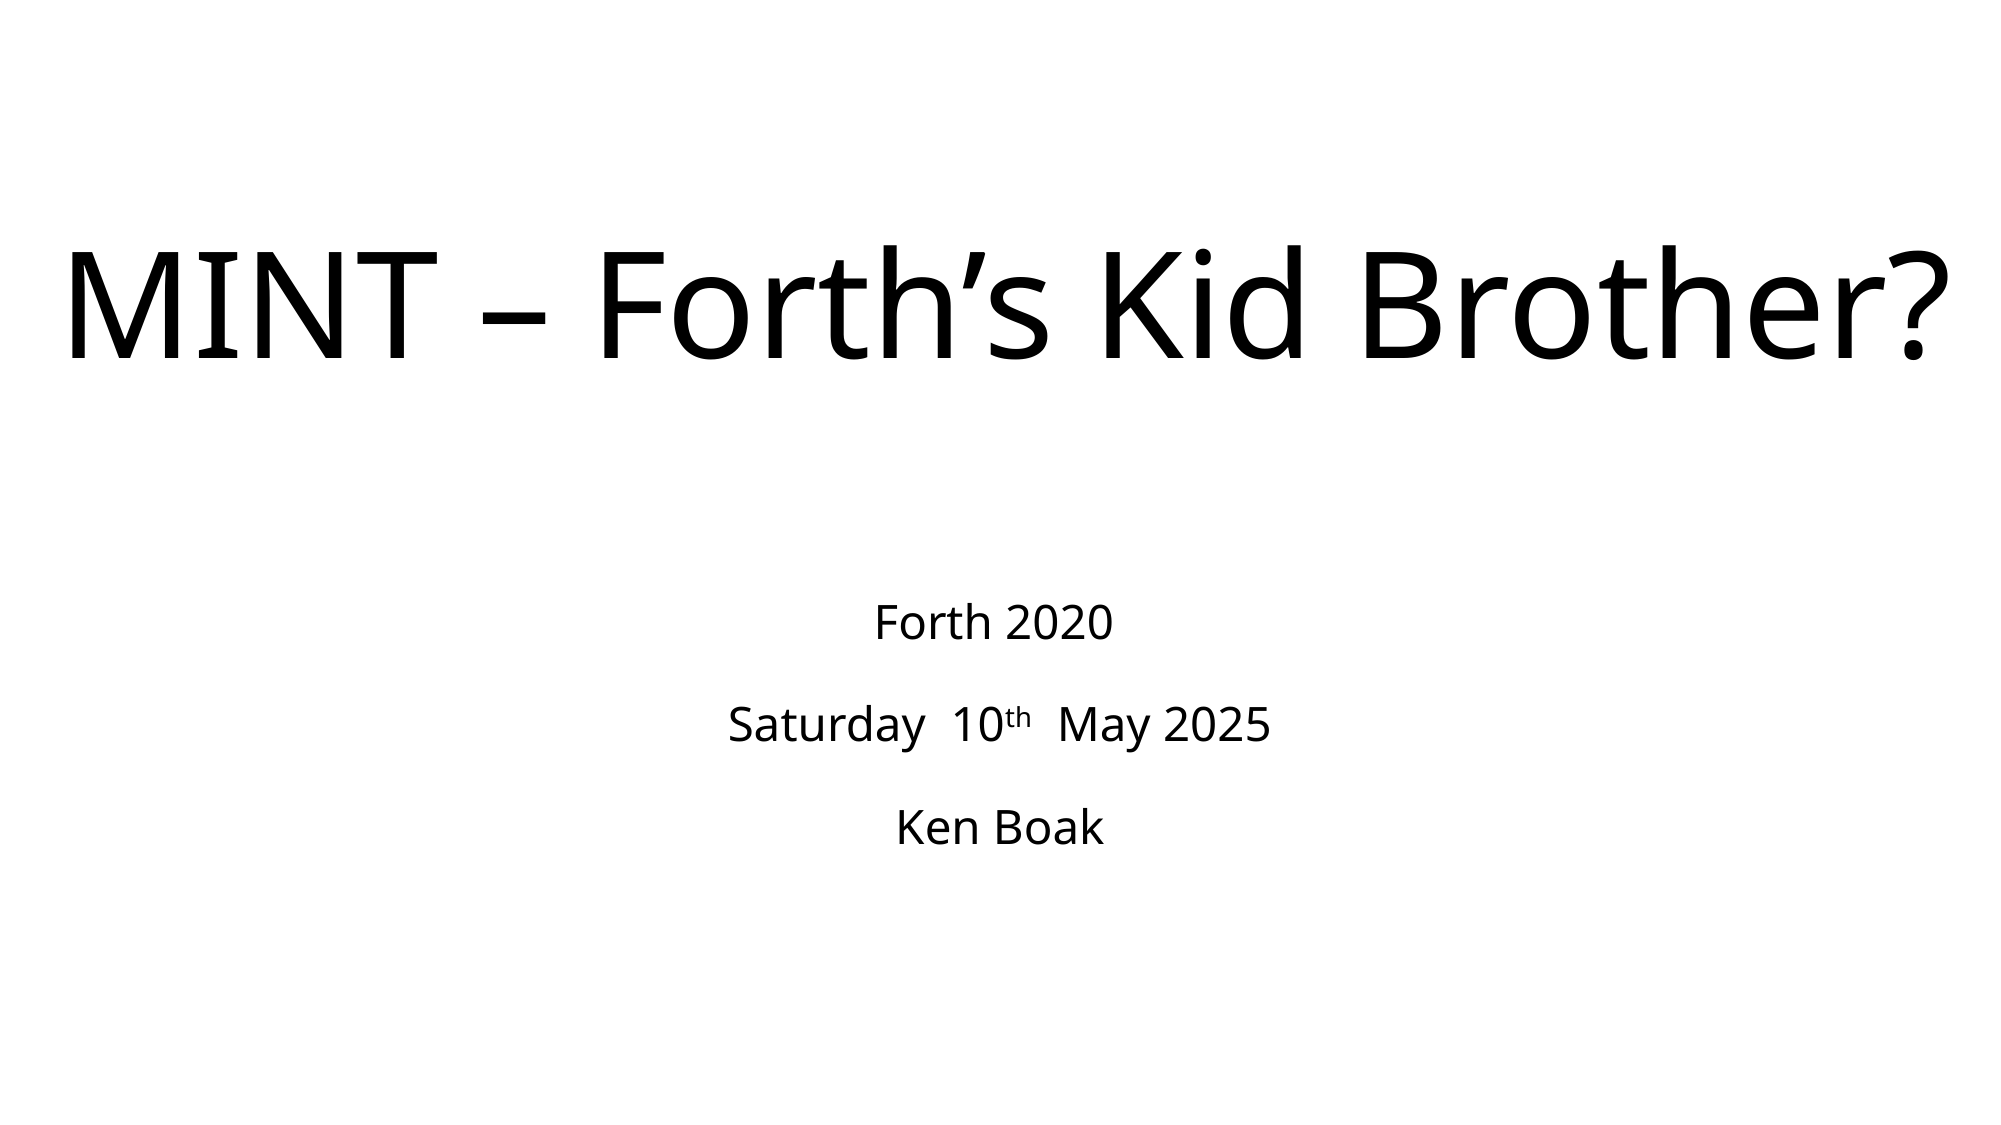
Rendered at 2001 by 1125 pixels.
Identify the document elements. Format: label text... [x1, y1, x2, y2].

title MINT – Forth’s Kid Brother? [22, 184, 1990, 576]
subtitle Forth 2020 Saturday 10th May 2025 Ken Boak [249, 590, 1750, 863]
